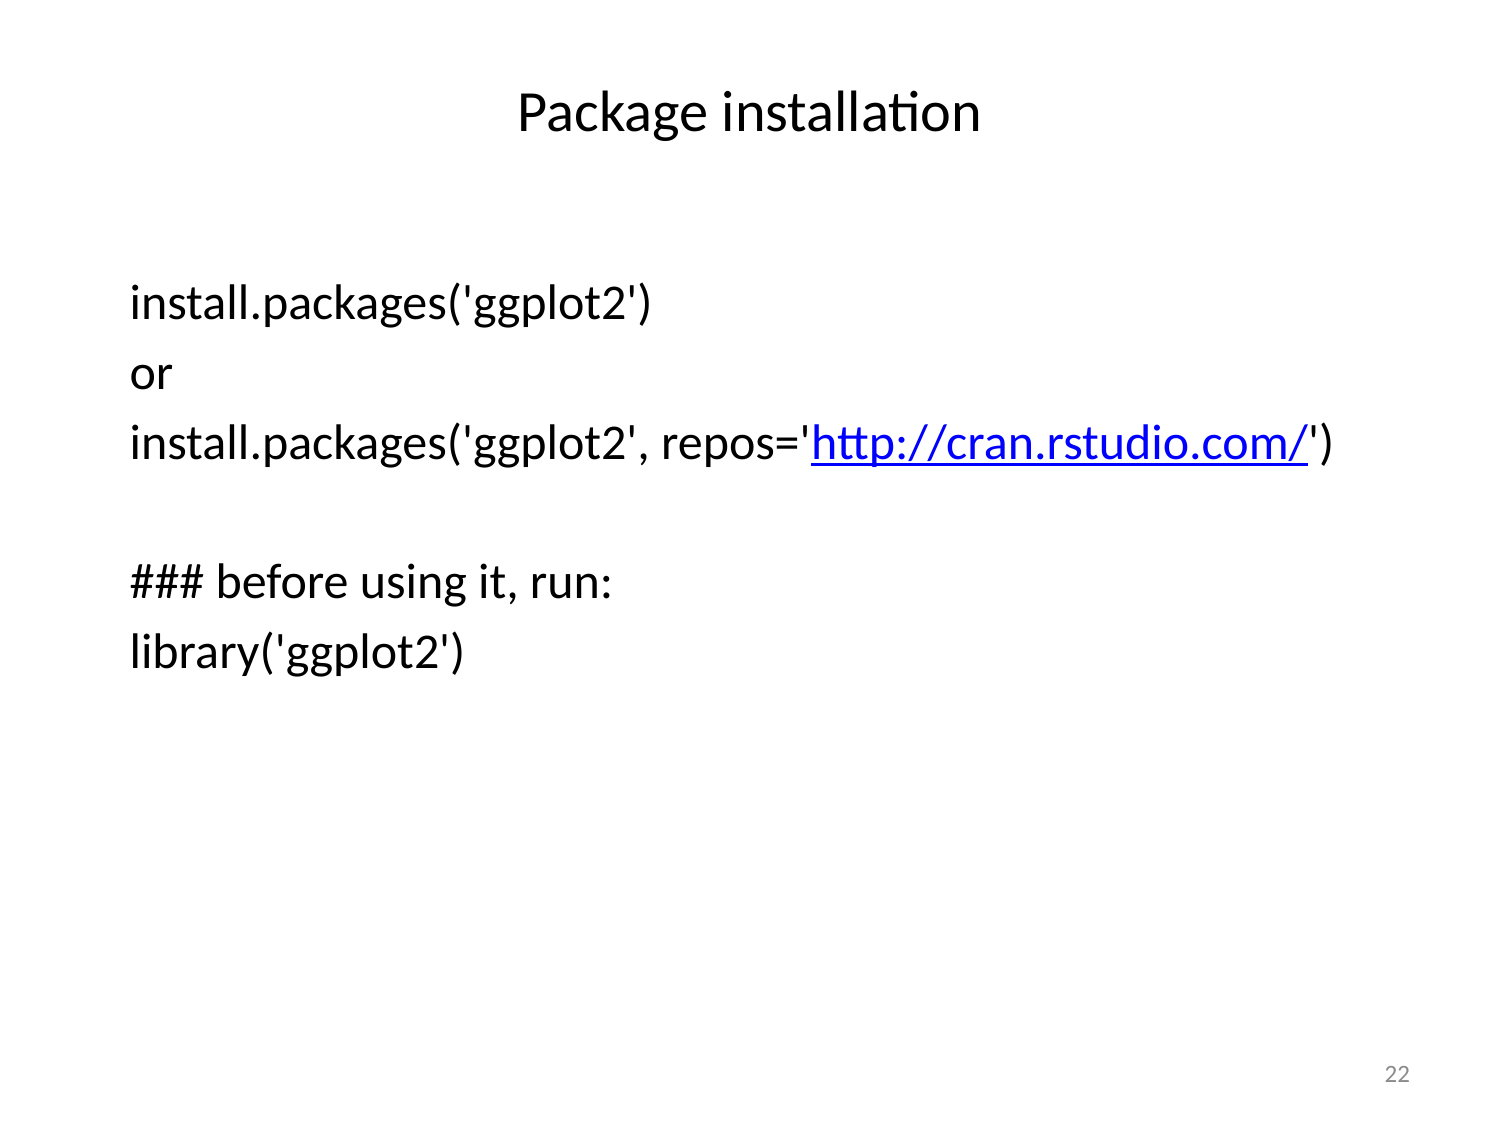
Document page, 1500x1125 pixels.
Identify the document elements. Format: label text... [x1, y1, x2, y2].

title Package installation [75, 45, 1425, 172]
slide_number 22 [1074, 1042, 1425, 1103]
list install.packages('ggplot2') or install.packages('ggplot2', repos='http://cran.rstudio.com/') ### before using it, run: library('ggplot2') [114, 261, 1384, 713]
